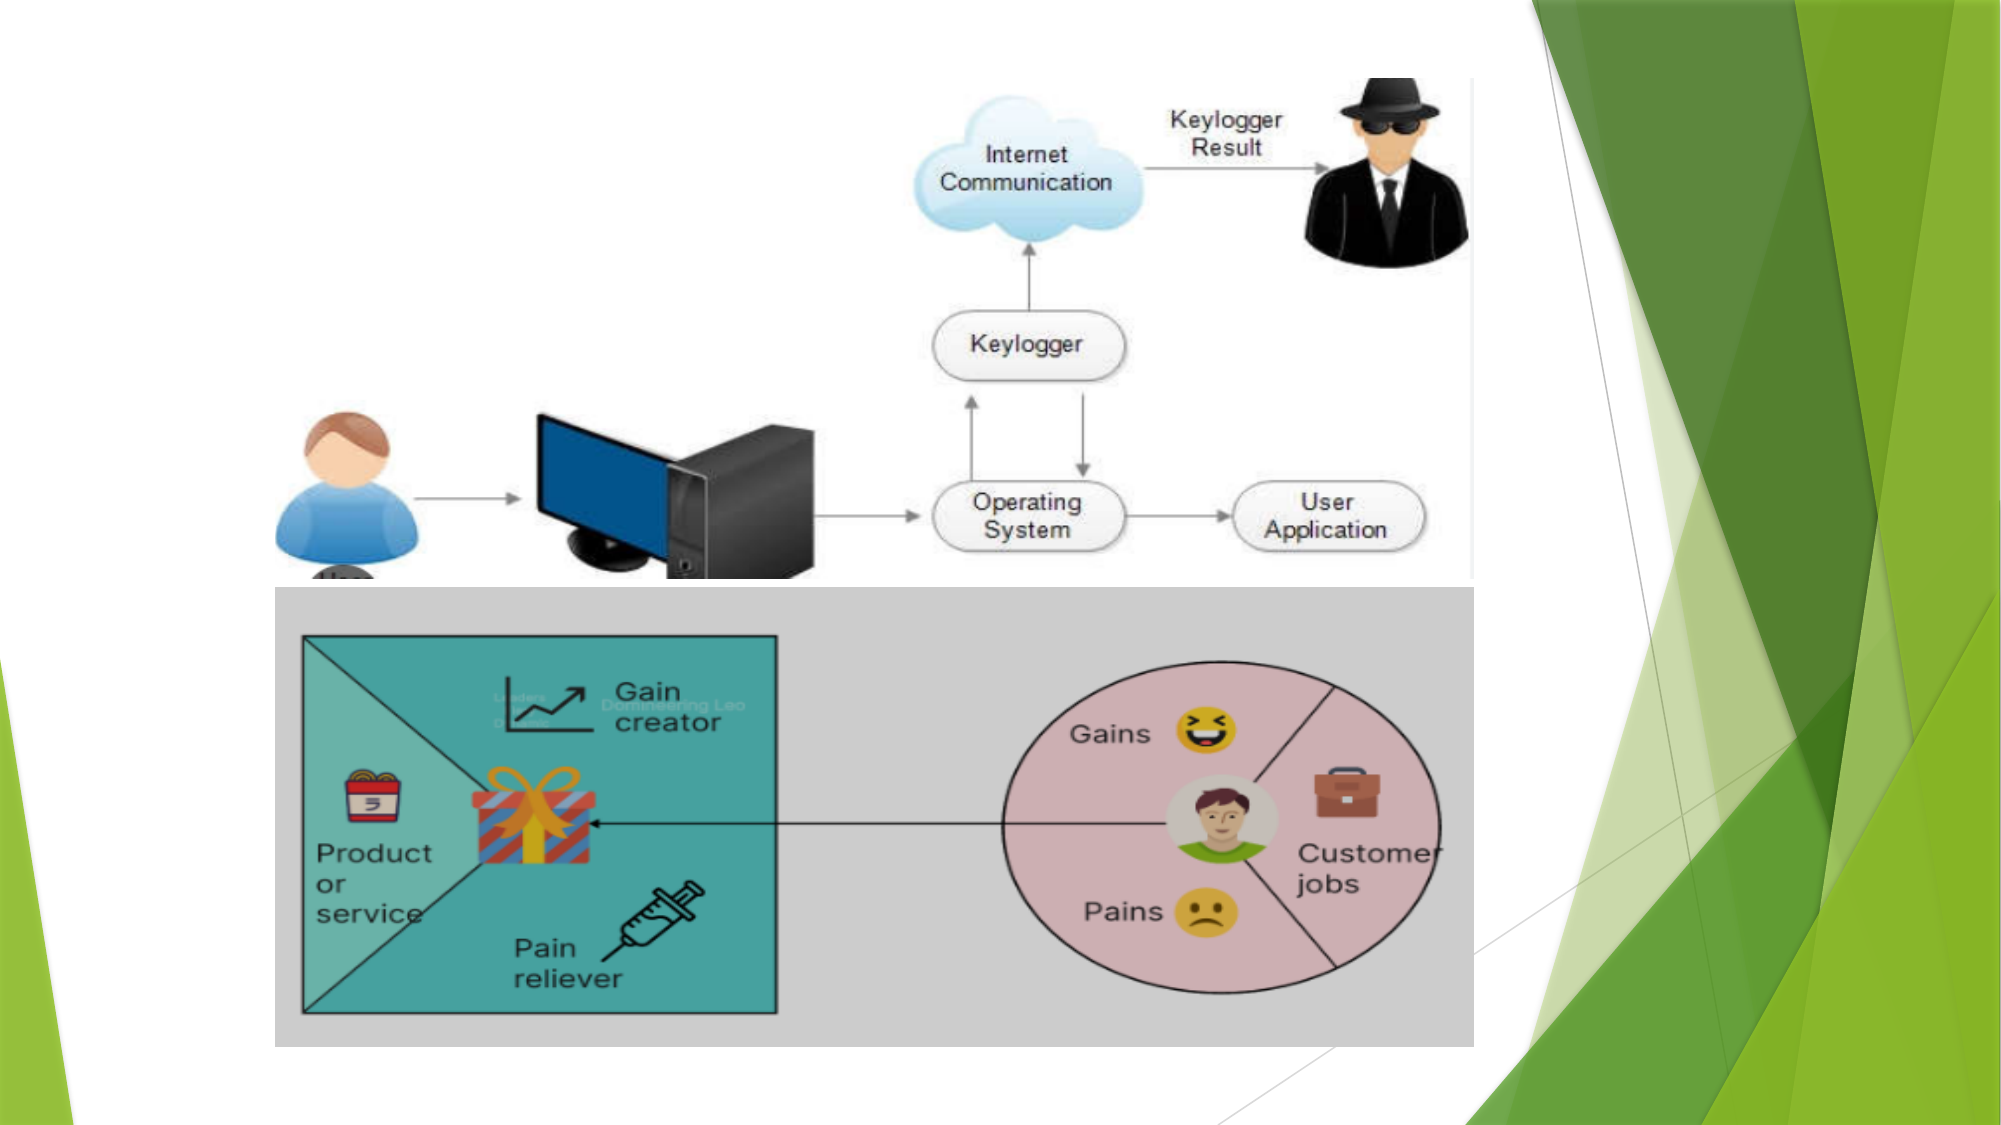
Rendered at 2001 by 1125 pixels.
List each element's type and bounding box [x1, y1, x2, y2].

picture [274, 77, 1475, 579]
picture [274, 586, 1475, 1048]
